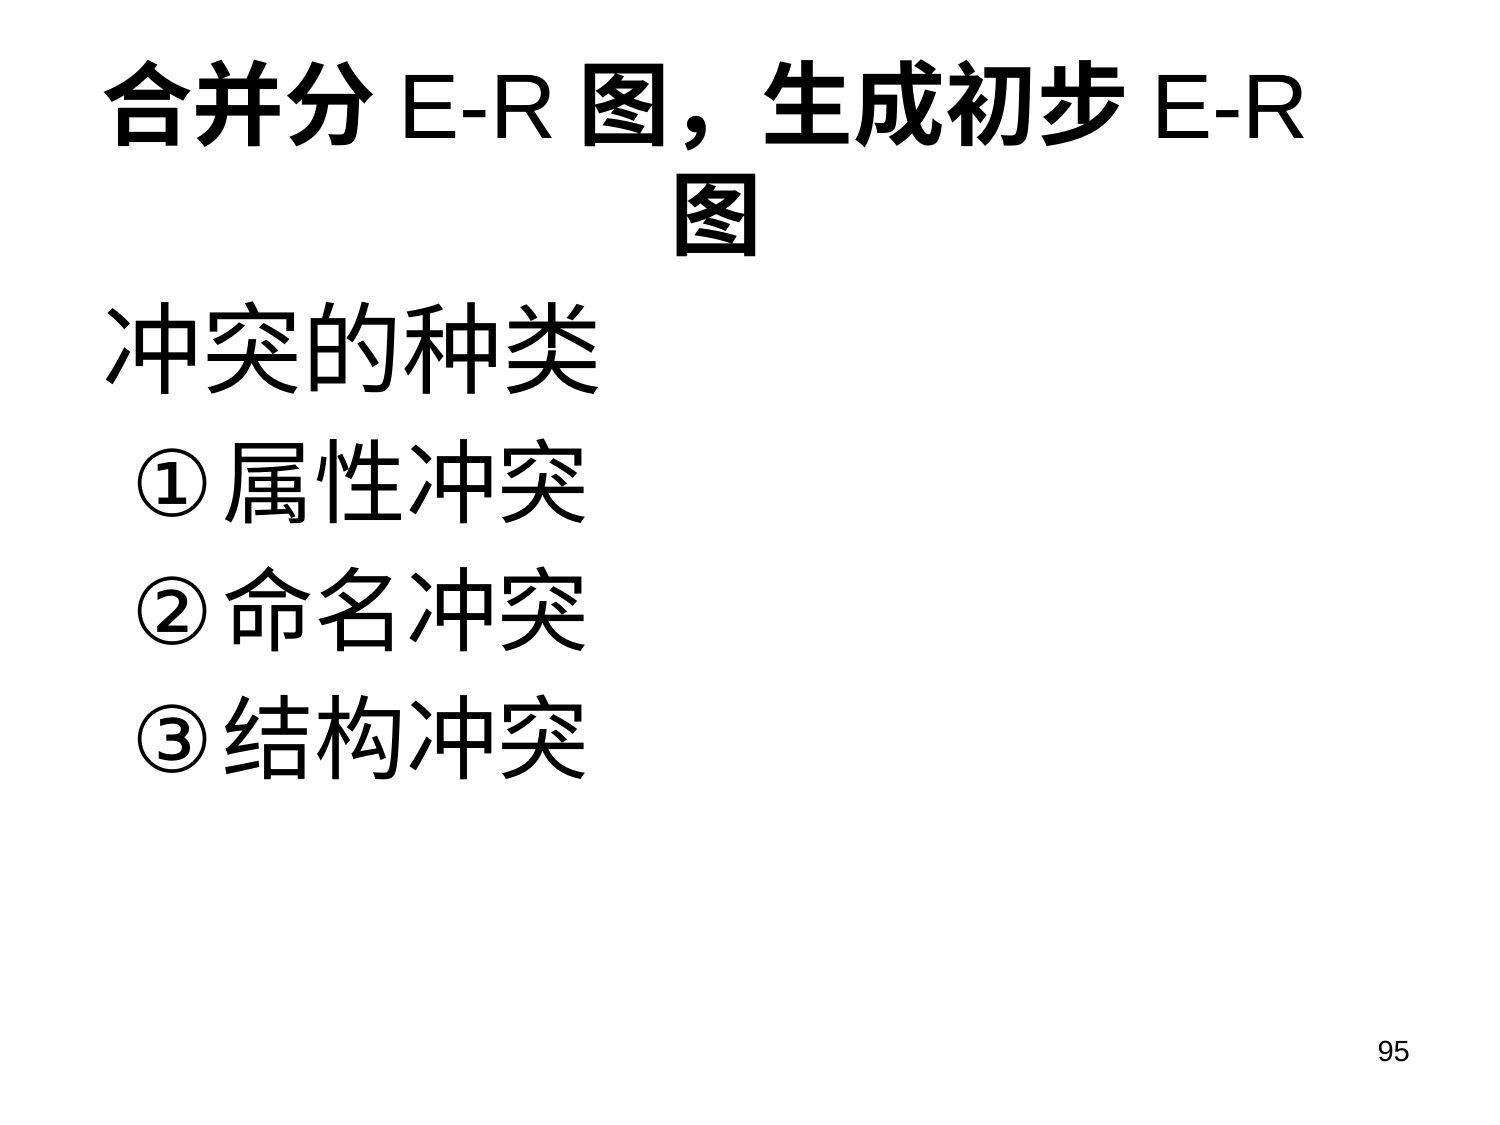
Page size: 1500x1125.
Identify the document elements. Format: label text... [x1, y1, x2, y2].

list 冲突的种类 属性冲突 命名冲突 结构冲突 [41, 278, 1392, 1022]
slide_number 95 [1074, 1024, 1426, 1103]
title 合并分E-R图，生成初步E-R图 [41, 63, 1392, 251]
